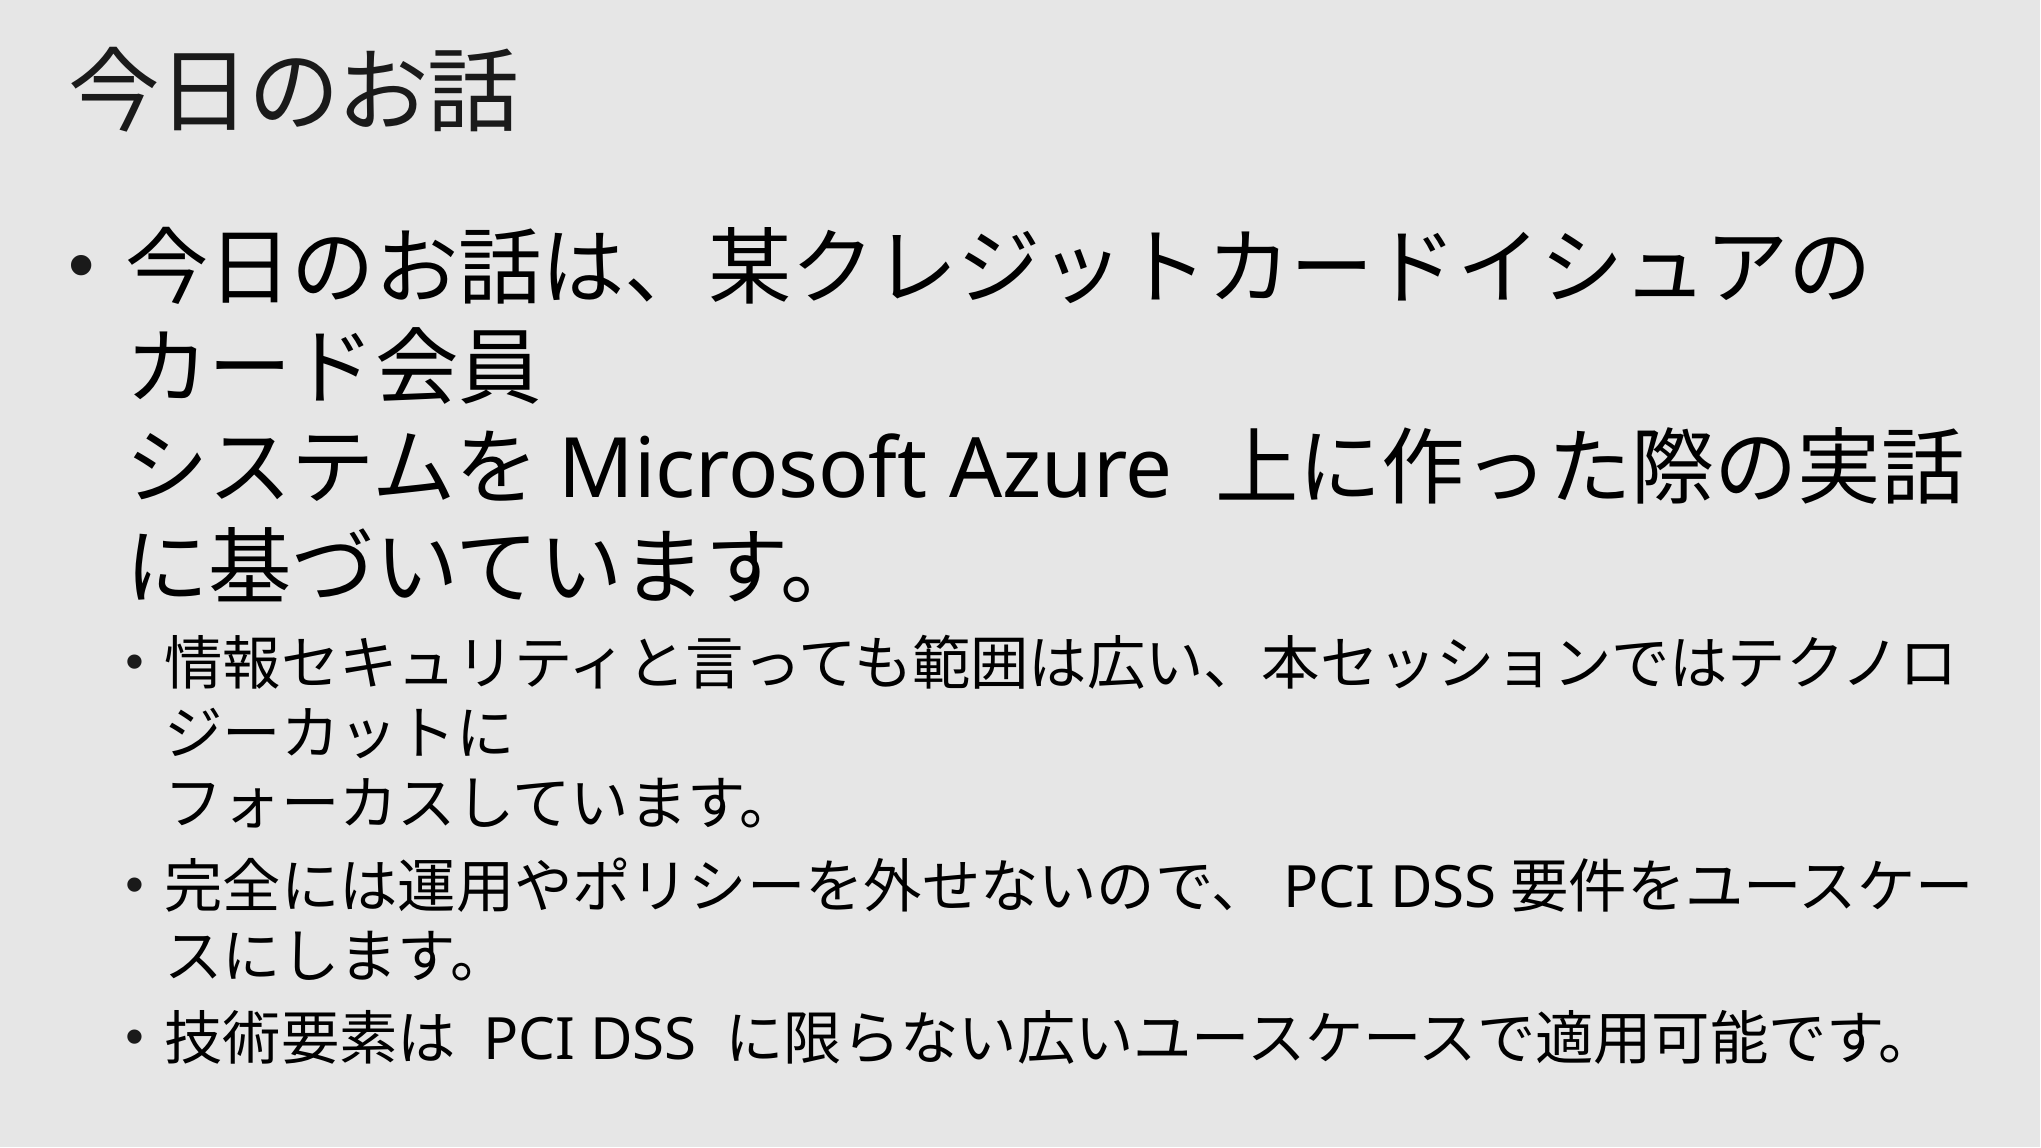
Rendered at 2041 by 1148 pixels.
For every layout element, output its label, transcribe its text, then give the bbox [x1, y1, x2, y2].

title 今日のお話 [45, 30, 1996, 181]
list 今日のお話は、某クレジットカードイシュアのカード会員 システムをMicrosoft Azure 上に作った際の実話に基づいています。 情報セキュリティと言っても範囲は広い、本セッションではテクノロジーカットに フォーカスしています。 完全には運用やポリシーを外せないので、PCI DSS要件をユースケースにします。 技術要素は PCI DSS に限らない広いユースケースで適用可能です。 [45, 198, 1996, 1087]
